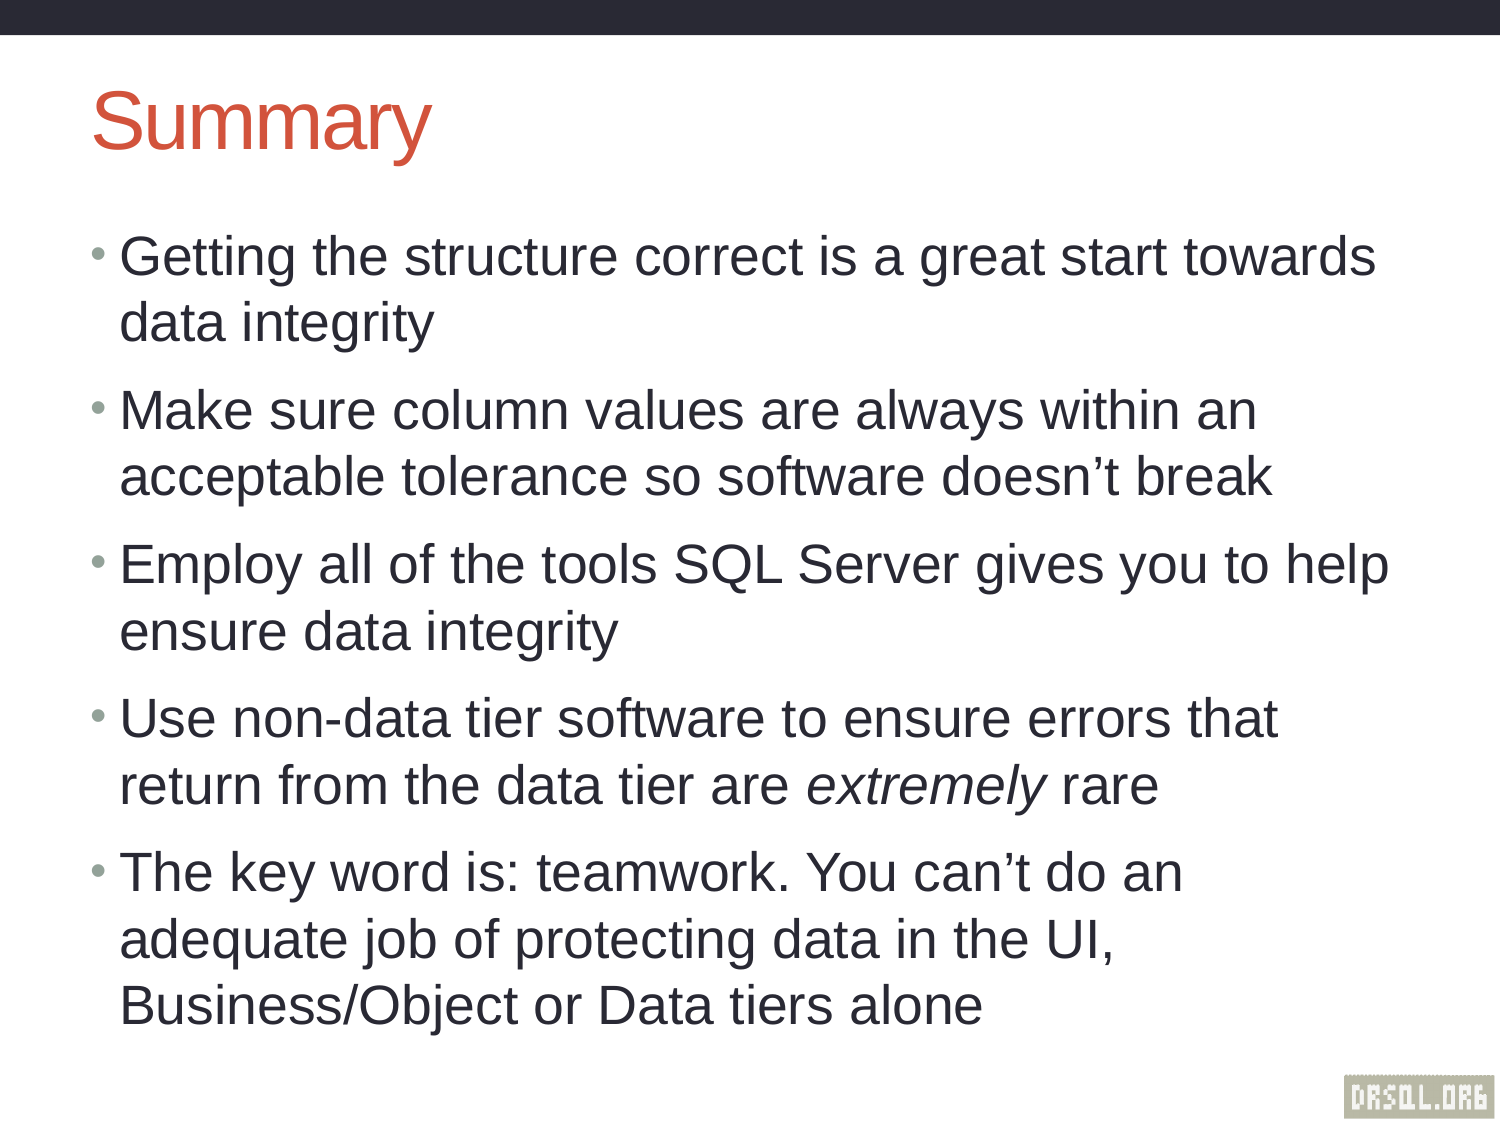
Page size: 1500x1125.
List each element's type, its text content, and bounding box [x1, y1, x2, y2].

title Summary [75, 45, 1413, 188]
list Getting the structure correct is a great start towards data integrity Make sure column values are always within an acceptable tolerance so software doesn’t break Employ all of the tools SQL Server gives you to help ensure data integrity Use non-data tier software to ensure errors that return from the data tier are extremely rare The key word is: teamwork. You can’t do an adequate job of protecting data in the UI, Business/Object or Data tiers alone [75, 212, 1425, 1050]
